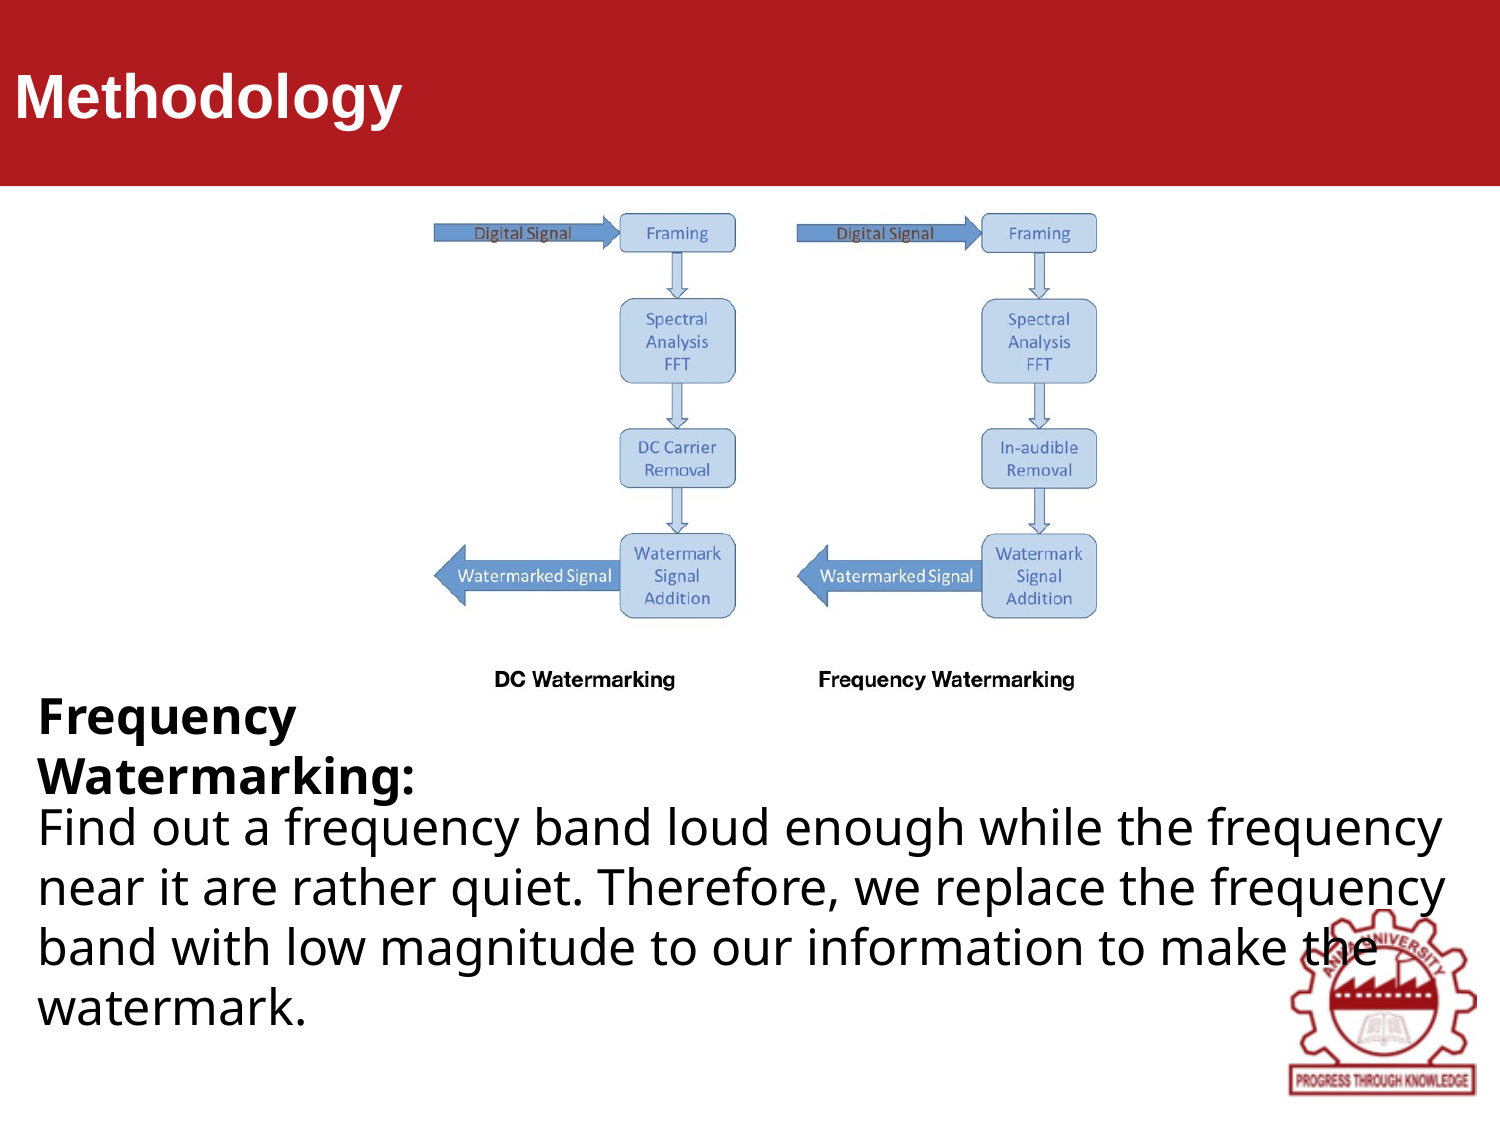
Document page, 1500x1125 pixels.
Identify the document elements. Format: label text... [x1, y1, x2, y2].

text_box Frequency Watermarking: [23, 677, 599, 812]
picture [1284, 909, 1477, 1099]
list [433, 213, 1097, 696]
text_box Methodology [0, 0, 1500, 187]
text_box Find out a frequency band loud enough while the frequency near it are rather quiet. Therefore, we replace the frequency band with low magnitude to our information to make the watermark. [22, 787, 1466, 1043]
